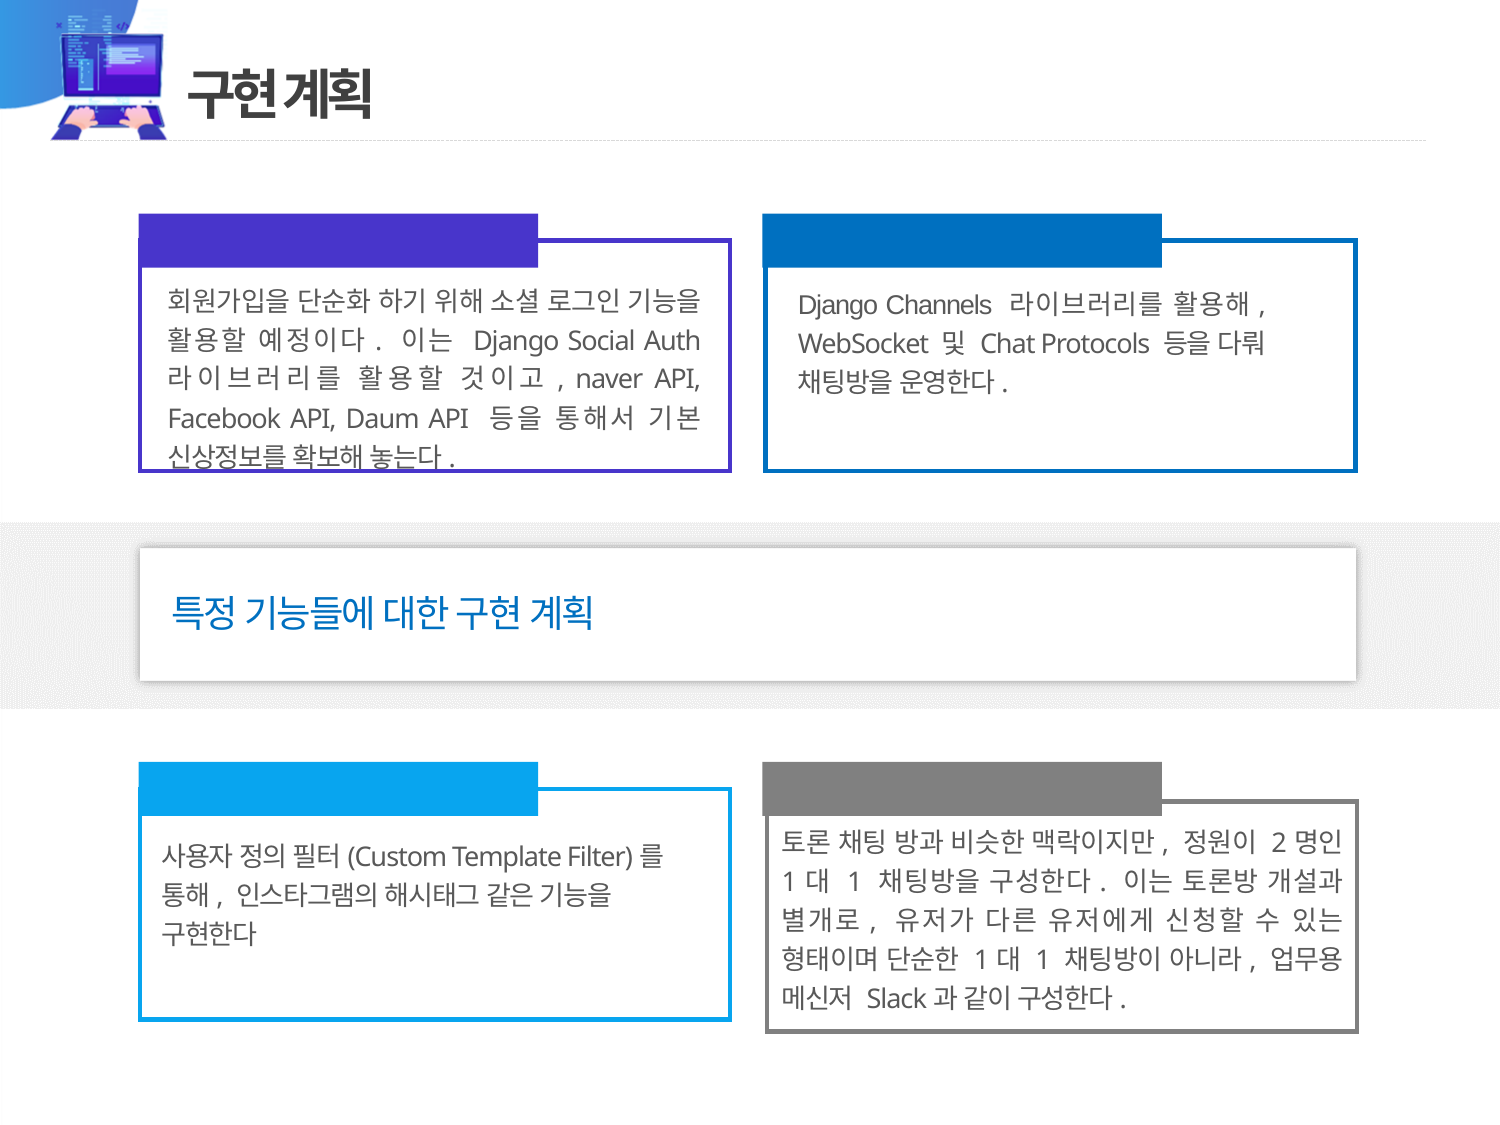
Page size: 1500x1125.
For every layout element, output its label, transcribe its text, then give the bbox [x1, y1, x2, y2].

text_box [963, 851, 1345, 895]
text_box 태그기능 [138, 761, 539, 816]
text_box 회원가입 [138, 213, 539, 268]
title 구현 계획 [171, 55, 821, 140]
text_box 사용자 정의 필터(Custom Template Filter)를 통해, 인스타그램의 해시태그 같은 기능을 구현한다 [146, 825, 701, 958]
text_box 토론 채팅 방과 비슷한 맥락이지만, 정원이 2명인 1대 1 채팅방을 구성한다. 이는 토론방 개설과 별개로, 유저가 다른 유저에게 신청할 수 있는 형태이며 단순한 1대 1 채팅방이 아니라, 업무용 메신저 Slack과 같이 구성한다. [766, 801, 1358, 1032]
text_box [139, 788, 731, 1020]
text_box 토론채팅방 [762, 213, 1162, 268]
text_box 멤버간 1대1 대화 [762, 761, 1162, 816]
text_box [139, 240, 731, 471]
text_box 회원가입을 단순화 하기 위해 소셜 로그인 기능을 활용할 예정이다. 이는 Django Social Auth 라이브러리를 활용할 것이고, naver API, Facebook API, Daum API 등을 통해서 기본 신상정보를 확보해 놓는다. [152, 270, 715, 480]
text_box [765, 240, 1356, 471]
text_box Django Channels 라이브러리를 활용해, WebSocket 및 Chat Protocols 등을 다뤄 채팅방을 운영한다. [783, 273, 1280, 405]
picture [0, 0, 1500, 1125]
